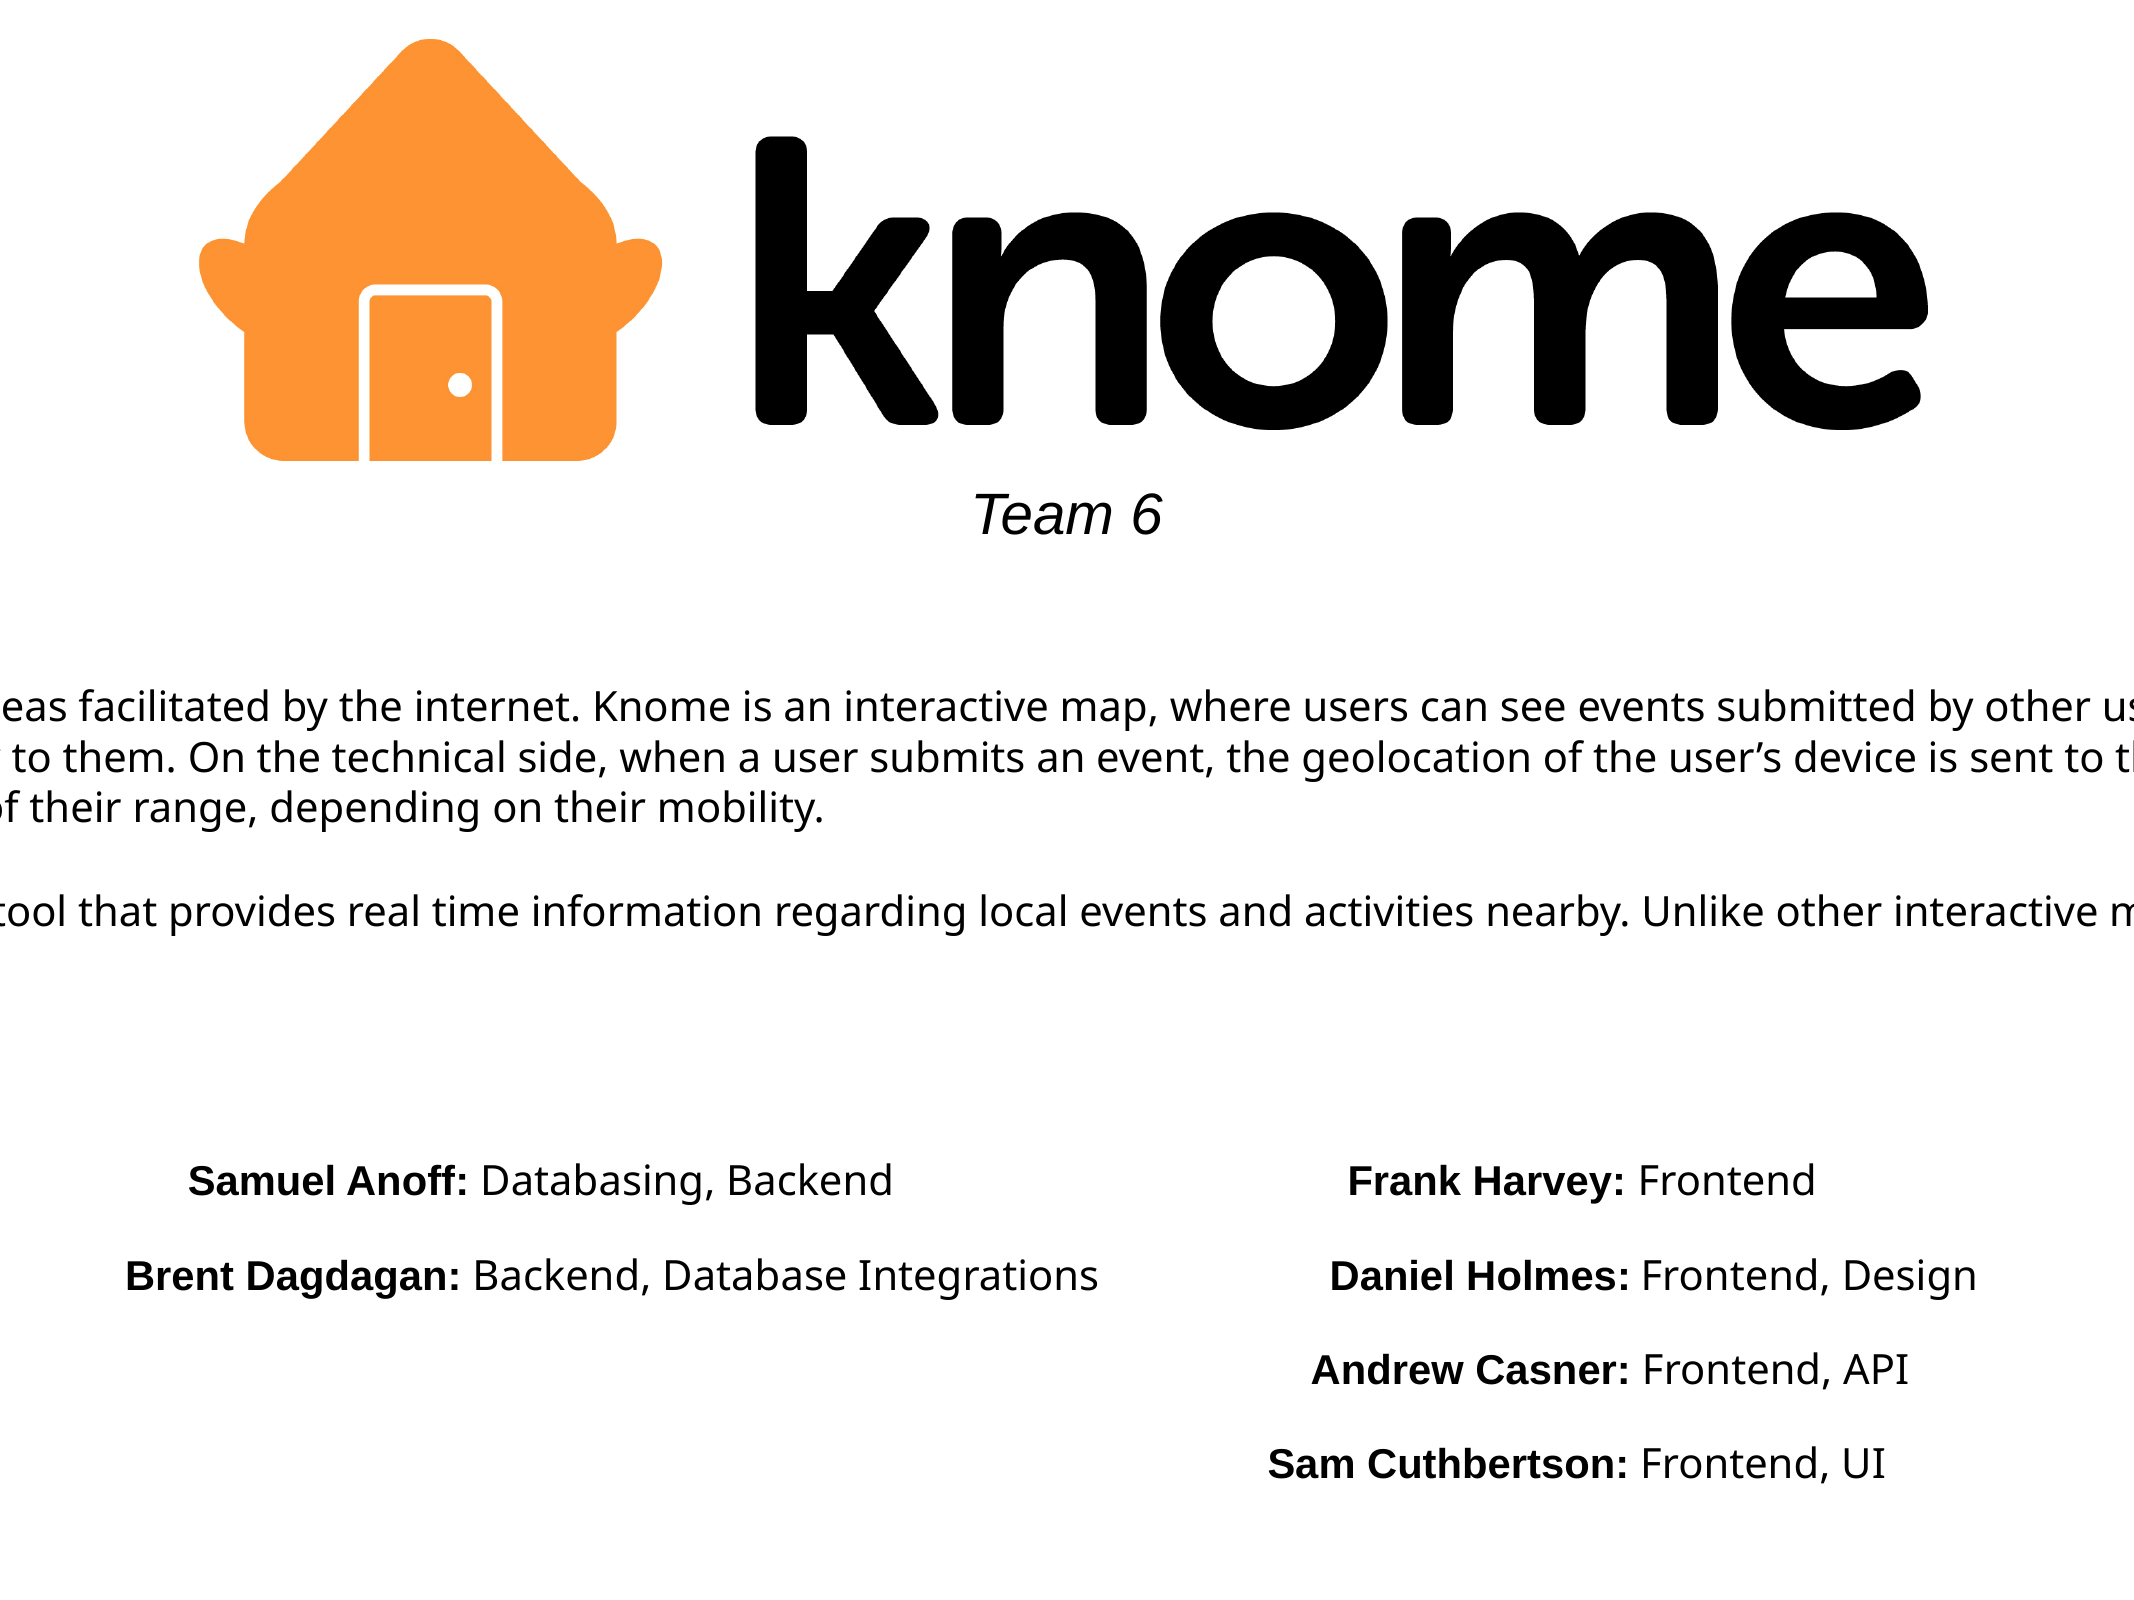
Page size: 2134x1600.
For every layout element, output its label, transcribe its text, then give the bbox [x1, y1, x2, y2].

text_box Frank Harvey: Frontend [1339, 1145, 1826, 1213]
text_box Sam Cuthbertson: Frontend, UI [1259, 1428, 1906, 1496]
text_box Team 6 [962, 508, 1172, 555]
text_box Daniel Holmes: Frontend, Design [1321, 1240, 1997, 1307]
text_box Brent Dagdagan: Backend, Database Integrations [116, 1240, 1119, 1307]
text_box Andrew Casner: Frontend, API [1302, 1334, 1929, 1401]
text_box Samuel Anoff: Databasing, Backend [179, 1145, 913, 1213]
text_box Product description: Social networking has been proven to be one of the most successful ideas facilitated by the internet. Knome is an interactive map, where users can see events submitted by other users. Whether you want to make others aware of a street performances, public events, or garage sales, other users browsing the map can see these events provided they are in close proximity to them. On the technical side, when a user submits an event, the geolocation of the user’s device is sent to the server, where we then plot the event on the universal map. Other users who are close in proximity would be able to view the events on this map, with the ability to change the radius of their range, depending on their mobility. Vision statement: For local communities who want to connect, Knome is an event mapping tool that provides real time information regarding local events and activities nearby. Unlike other interactive maps, our product adds social networking to give the user relevant information about the events taking place around them. [0, 667, 2134, 995]
picture [144, 0, 1990, 500]
